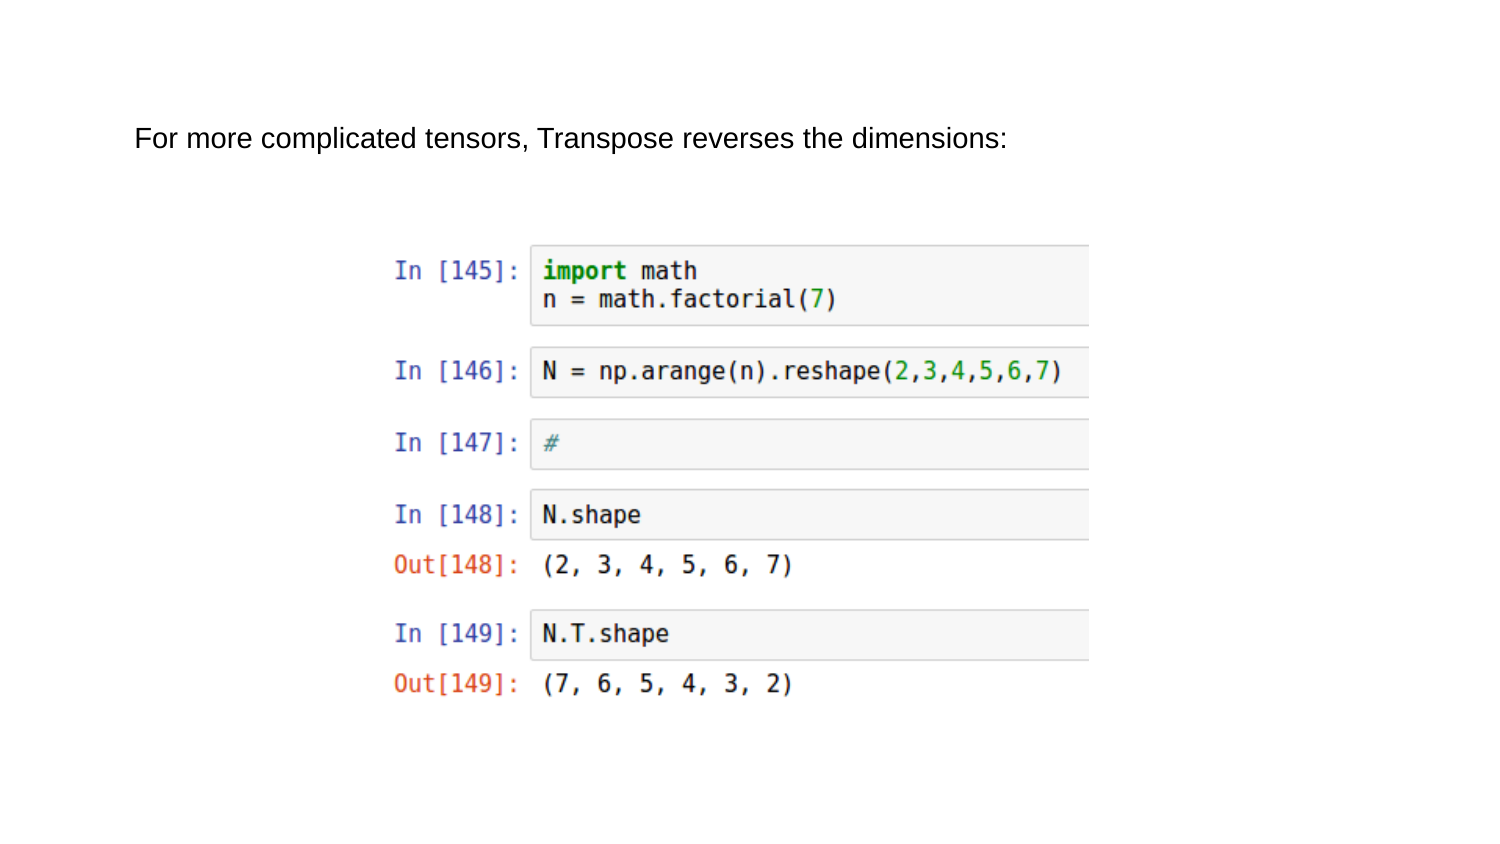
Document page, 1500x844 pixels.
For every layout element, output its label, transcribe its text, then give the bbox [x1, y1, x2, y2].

picture [365, 241, 1089, 719]
text_box For more complicated tensors, Transpose reverses the dimensions: [119, 69, 1407, 712]
